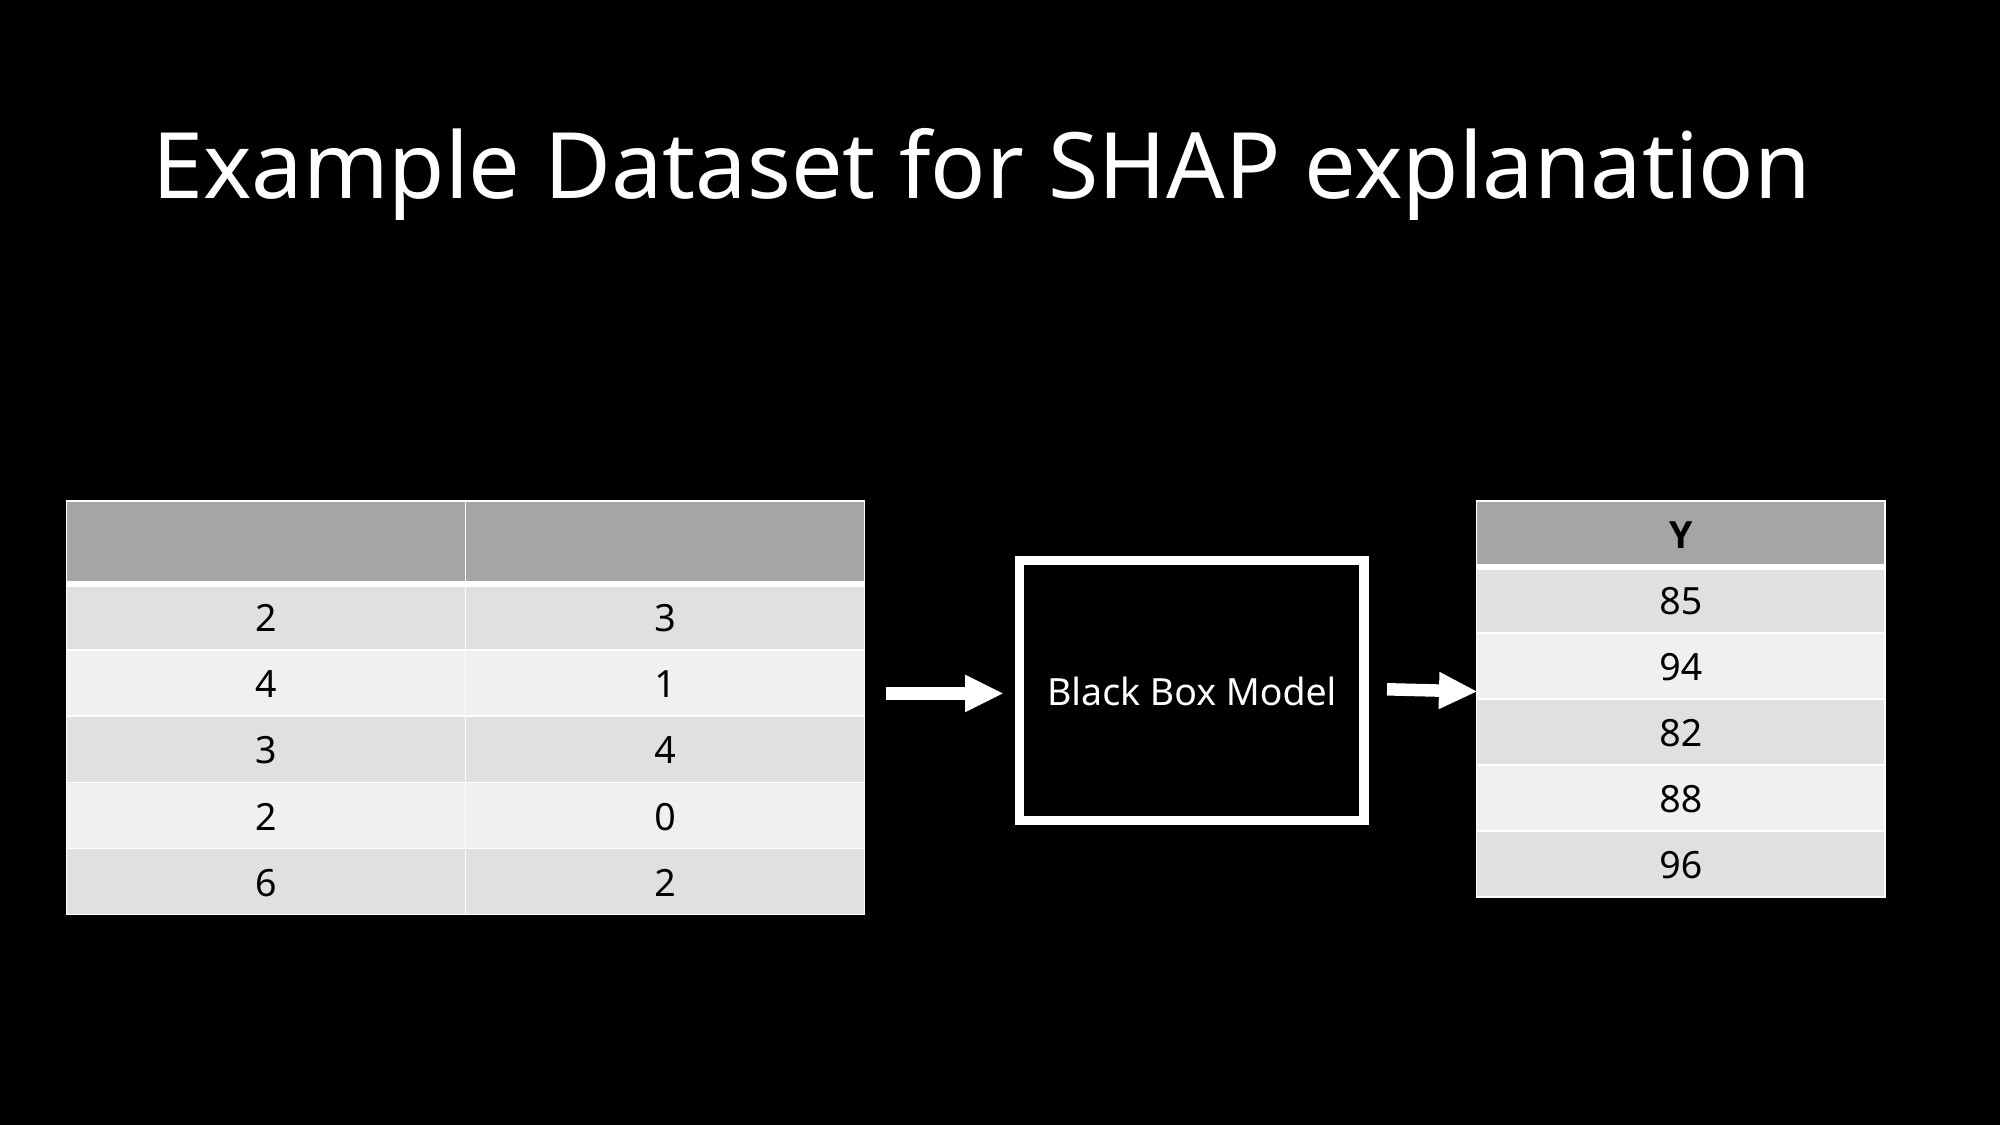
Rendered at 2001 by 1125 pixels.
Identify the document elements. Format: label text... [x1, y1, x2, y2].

table_header Y [1477, 502, 1884, 564]
table_cell 82 [1477, 700, 1884, 764]
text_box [885, 560, 1477, 821]
table_cell 94 [1477, 634, 1884, 698]
table_cell 96 [1477, 832, 1884, 896]
title Example Dataset for SHAP explanation [137, 59, 1863, 278]
table_cell 88 [1477, 766, 1884, 830]
table_cell 85 [1477, 570, 1884, 632]
